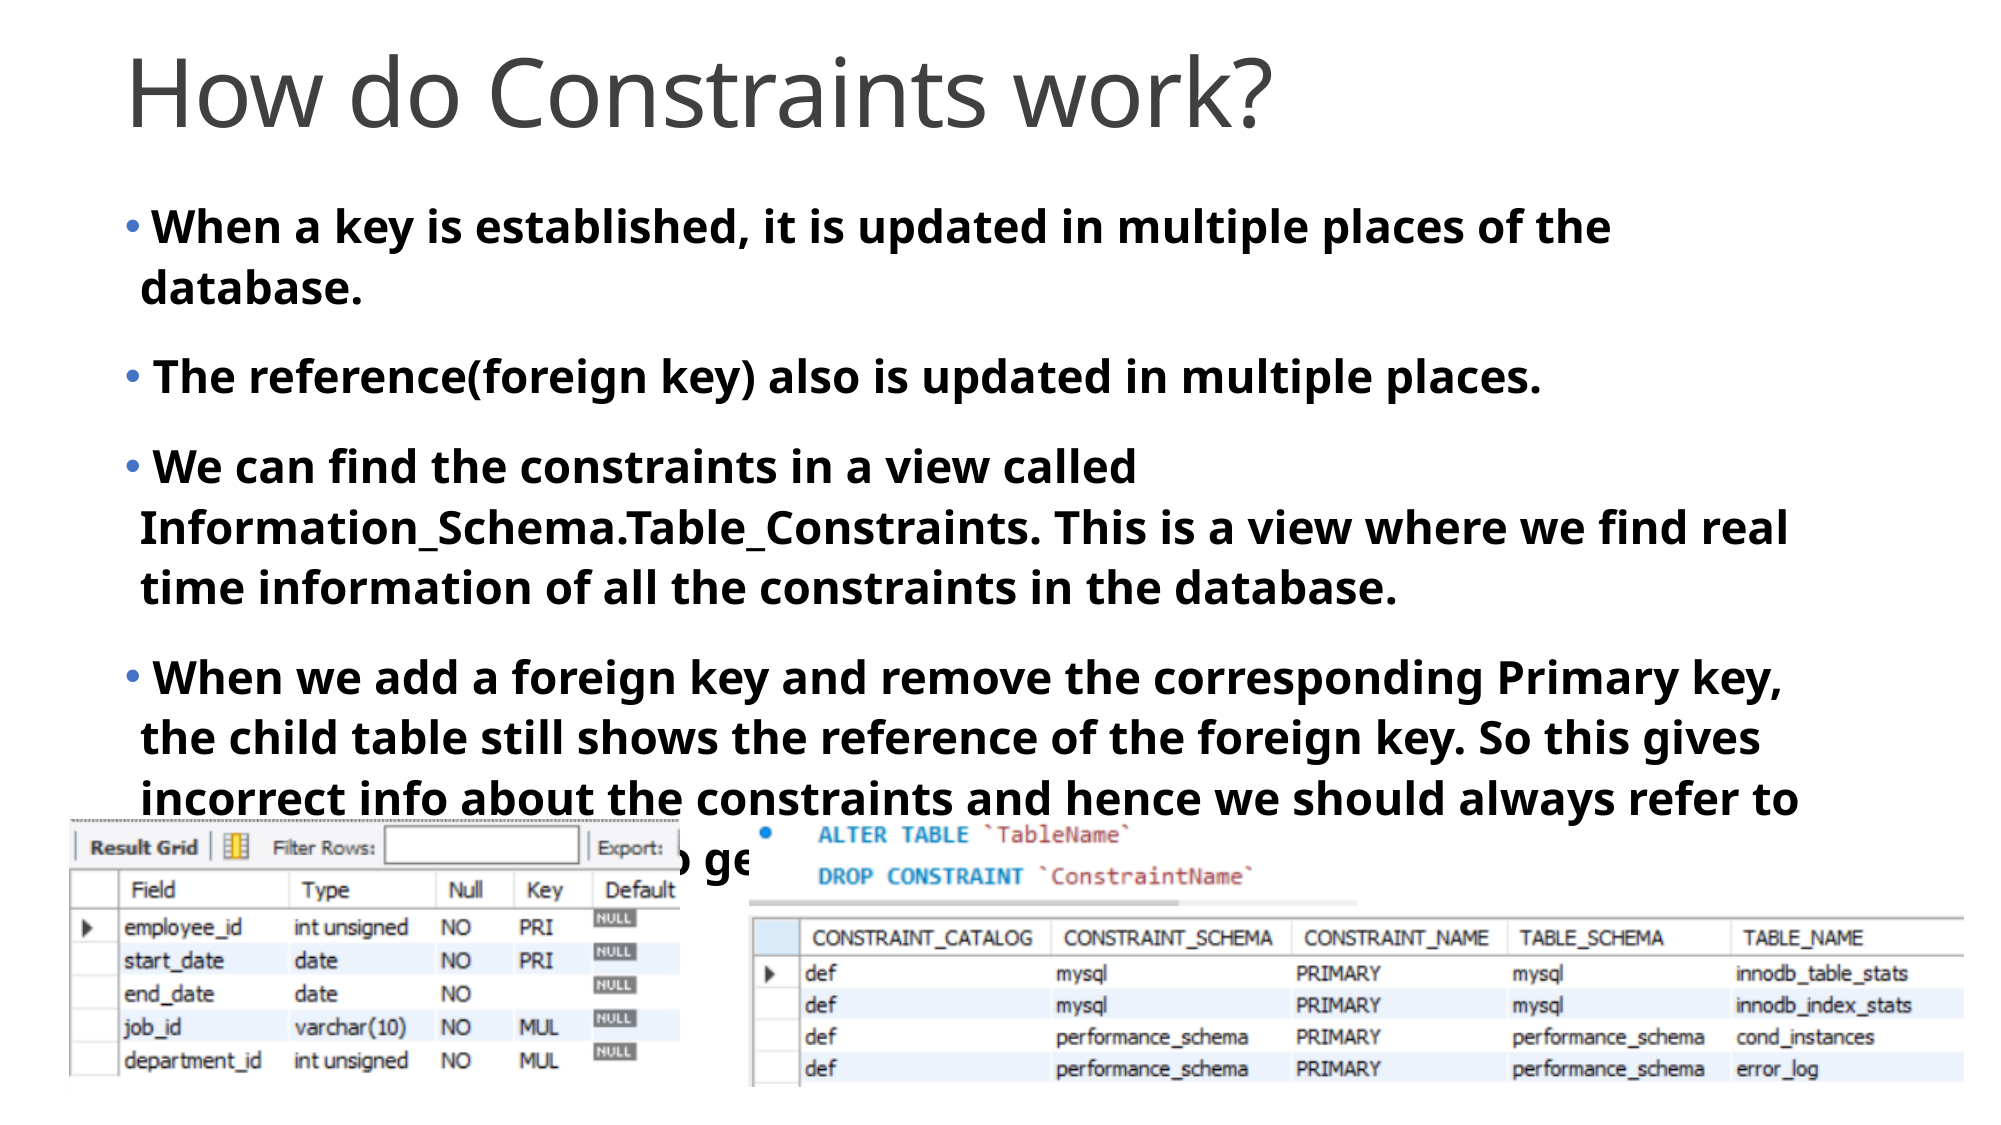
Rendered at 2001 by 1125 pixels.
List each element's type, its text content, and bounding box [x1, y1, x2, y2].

picture [748, 914, 1964, 1087]
text_box How do Constraints work? [109, 37, 1835, 206]
list When a key is established, it is updated in multiple places of the database. The reference(foreign key) also is updated in multiple places. We can find the constraints in a view called Information_Schema.Table_Constraints. This is a view where we find real time information of all the constraints in the database. When we add a foreign key and remove the corresponding Primary key, the child table still shows the reference of the foreign key. So this gives incorrect info about the constraints and hence we should always refer to the Table_Constraints to get actual information. [109, 206, 1835, 808]
picture [749, 817, 1357, 906]
picture [69, 819, 680, 1095]
